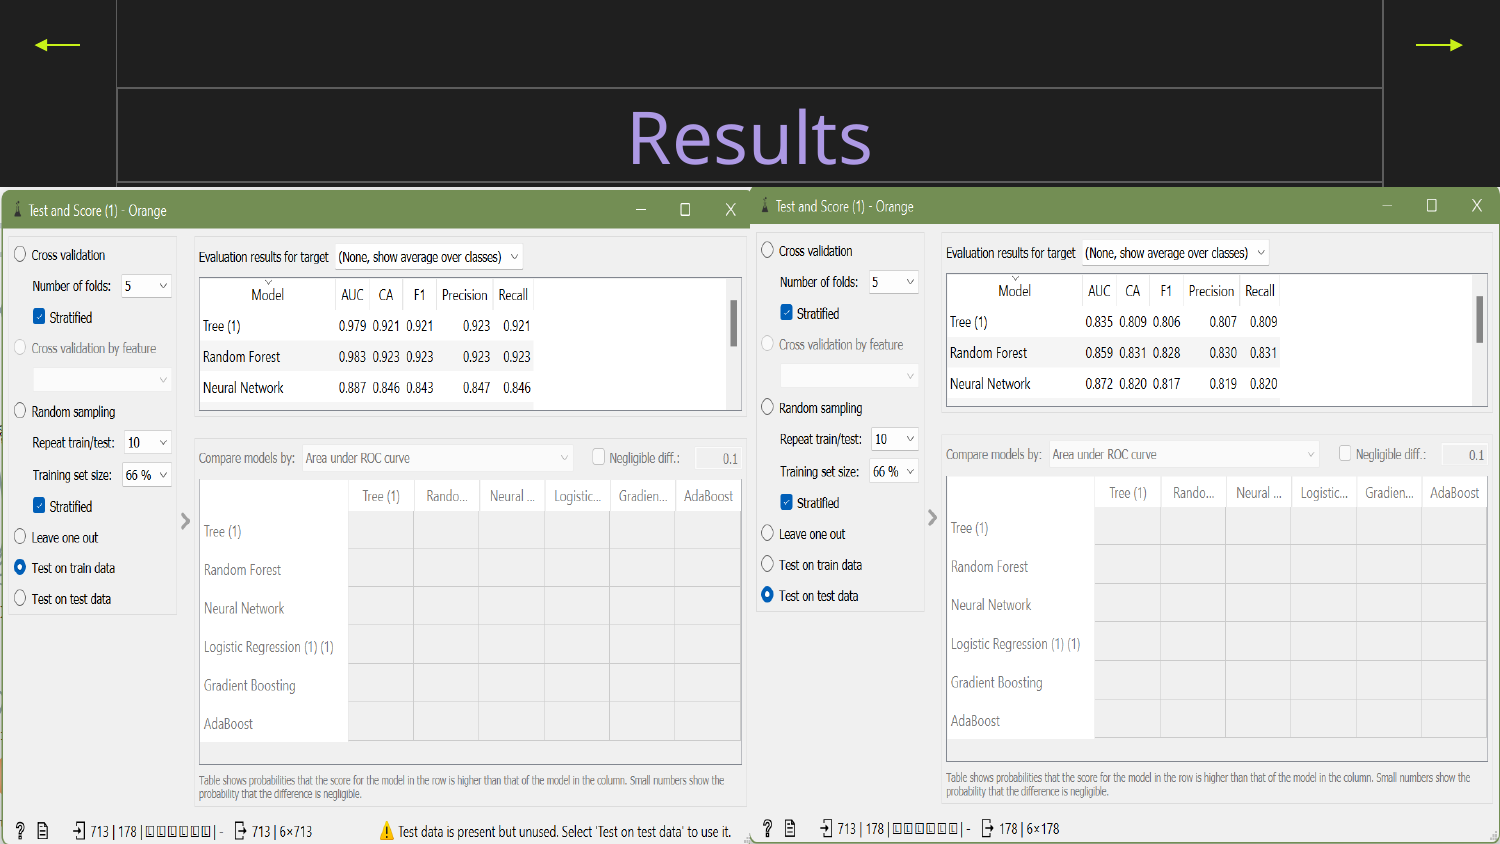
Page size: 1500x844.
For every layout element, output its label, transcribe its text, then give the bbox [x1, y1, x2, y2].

picture [0, 187, 1500, 844]
title Results [116, 87, 1384, 183]
